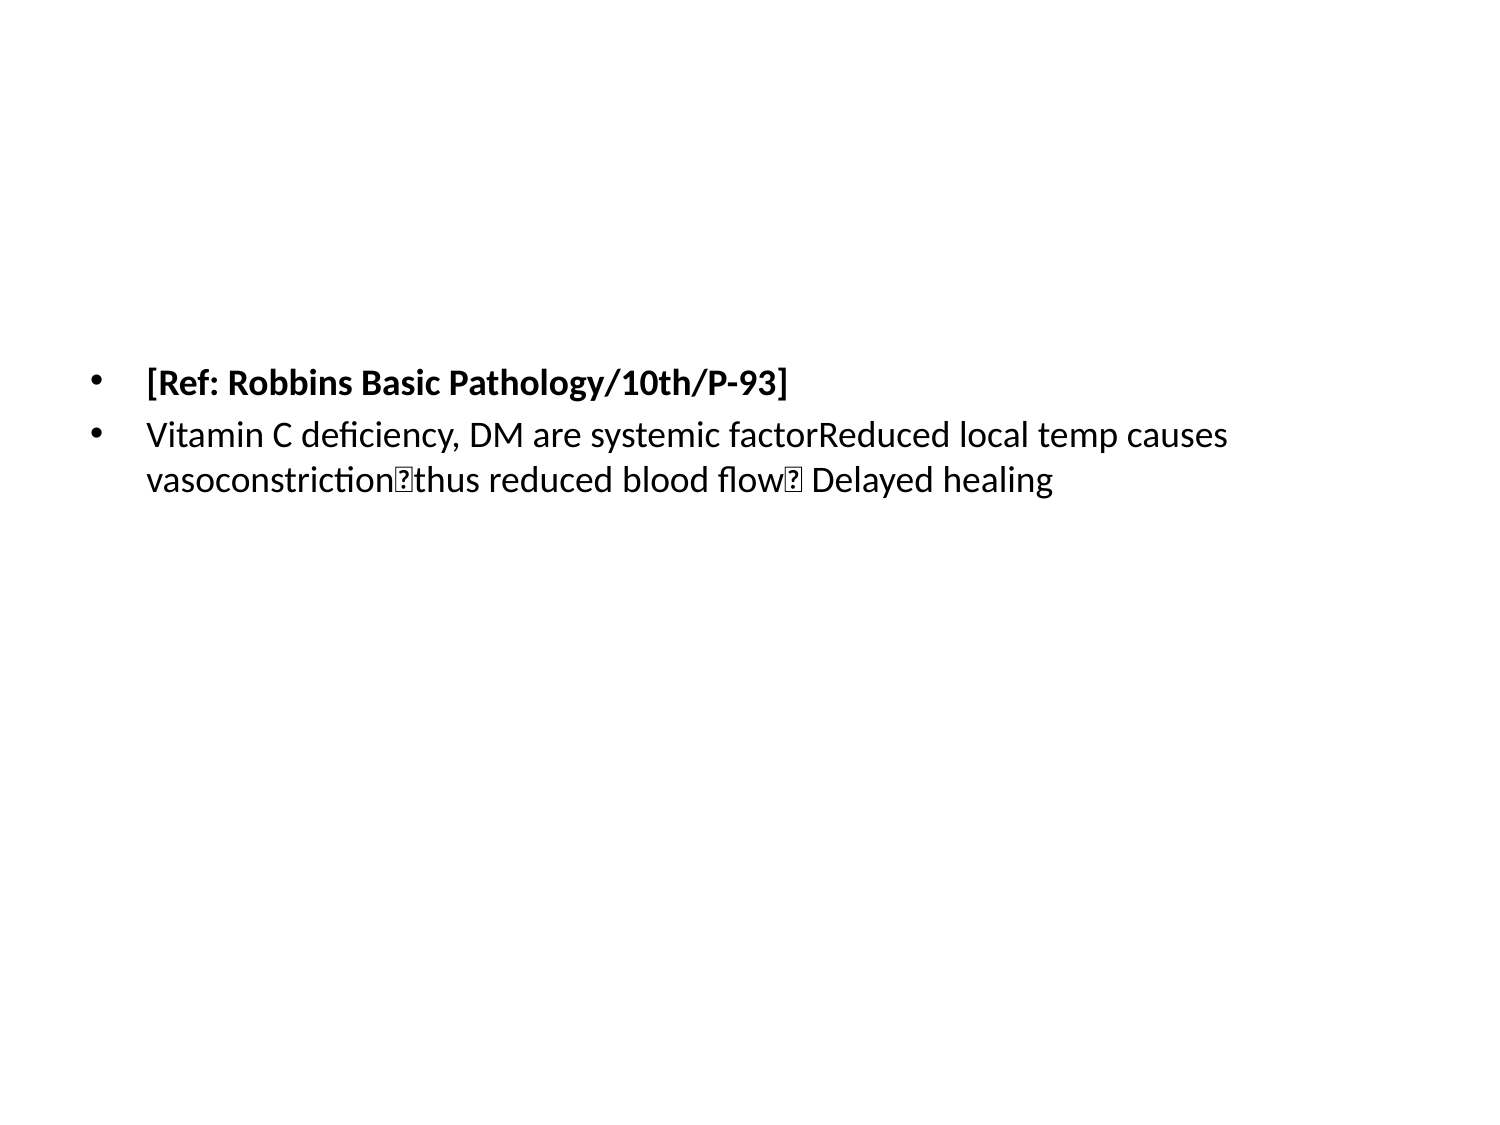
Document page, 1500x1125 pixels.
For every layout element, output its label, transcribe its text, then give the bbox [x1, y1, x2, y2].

list [Ref: Robbins Basic Pathology/10th/P-93] Vitamin C deficiency, DM are systemic factorReduced local temp causes vasoconstrictionthus reduced blood flow Delayed healing [75, 262, 1425, 1005]
